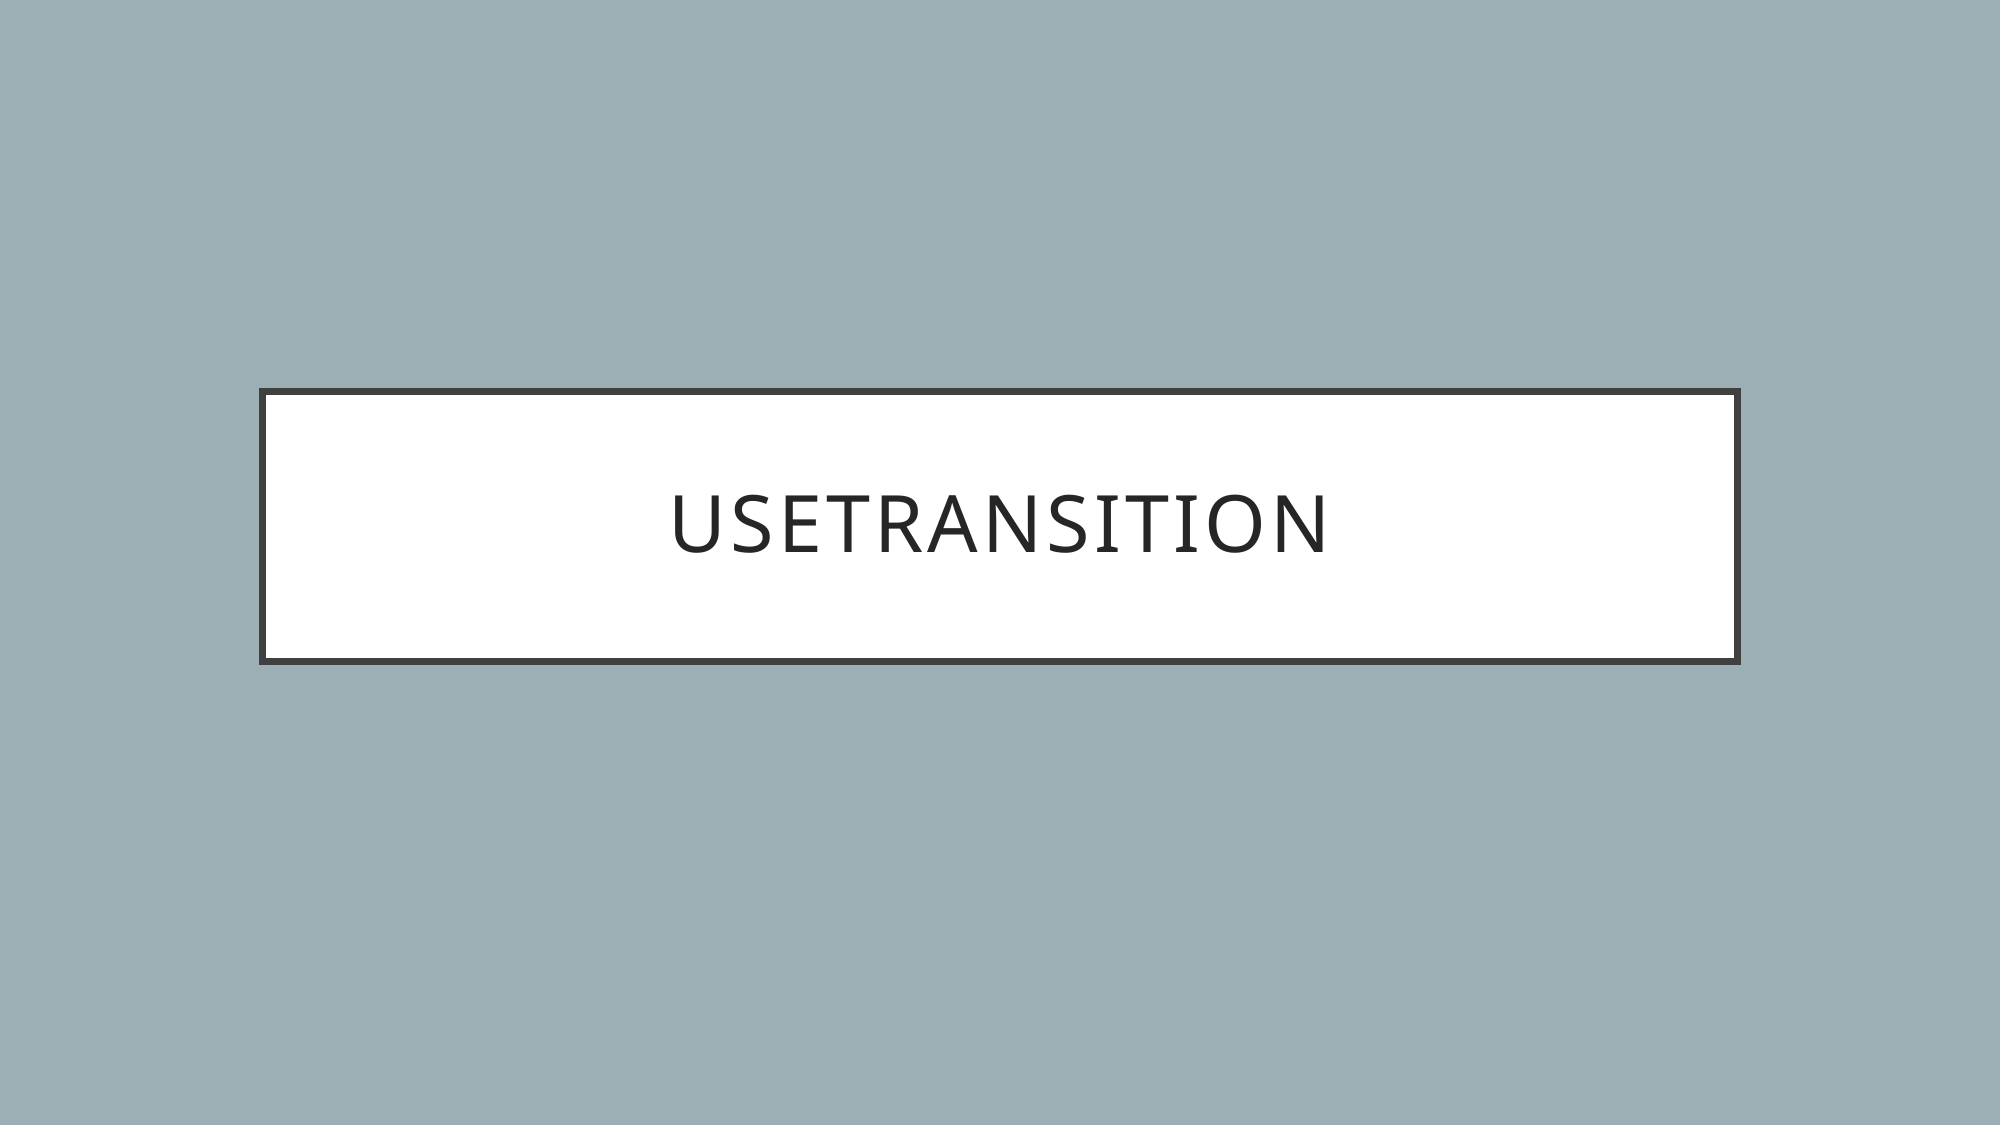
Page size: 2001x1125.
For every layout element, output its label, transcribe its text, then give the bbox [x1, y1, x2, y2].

title useTransition [259, 388, 1741, 665]
